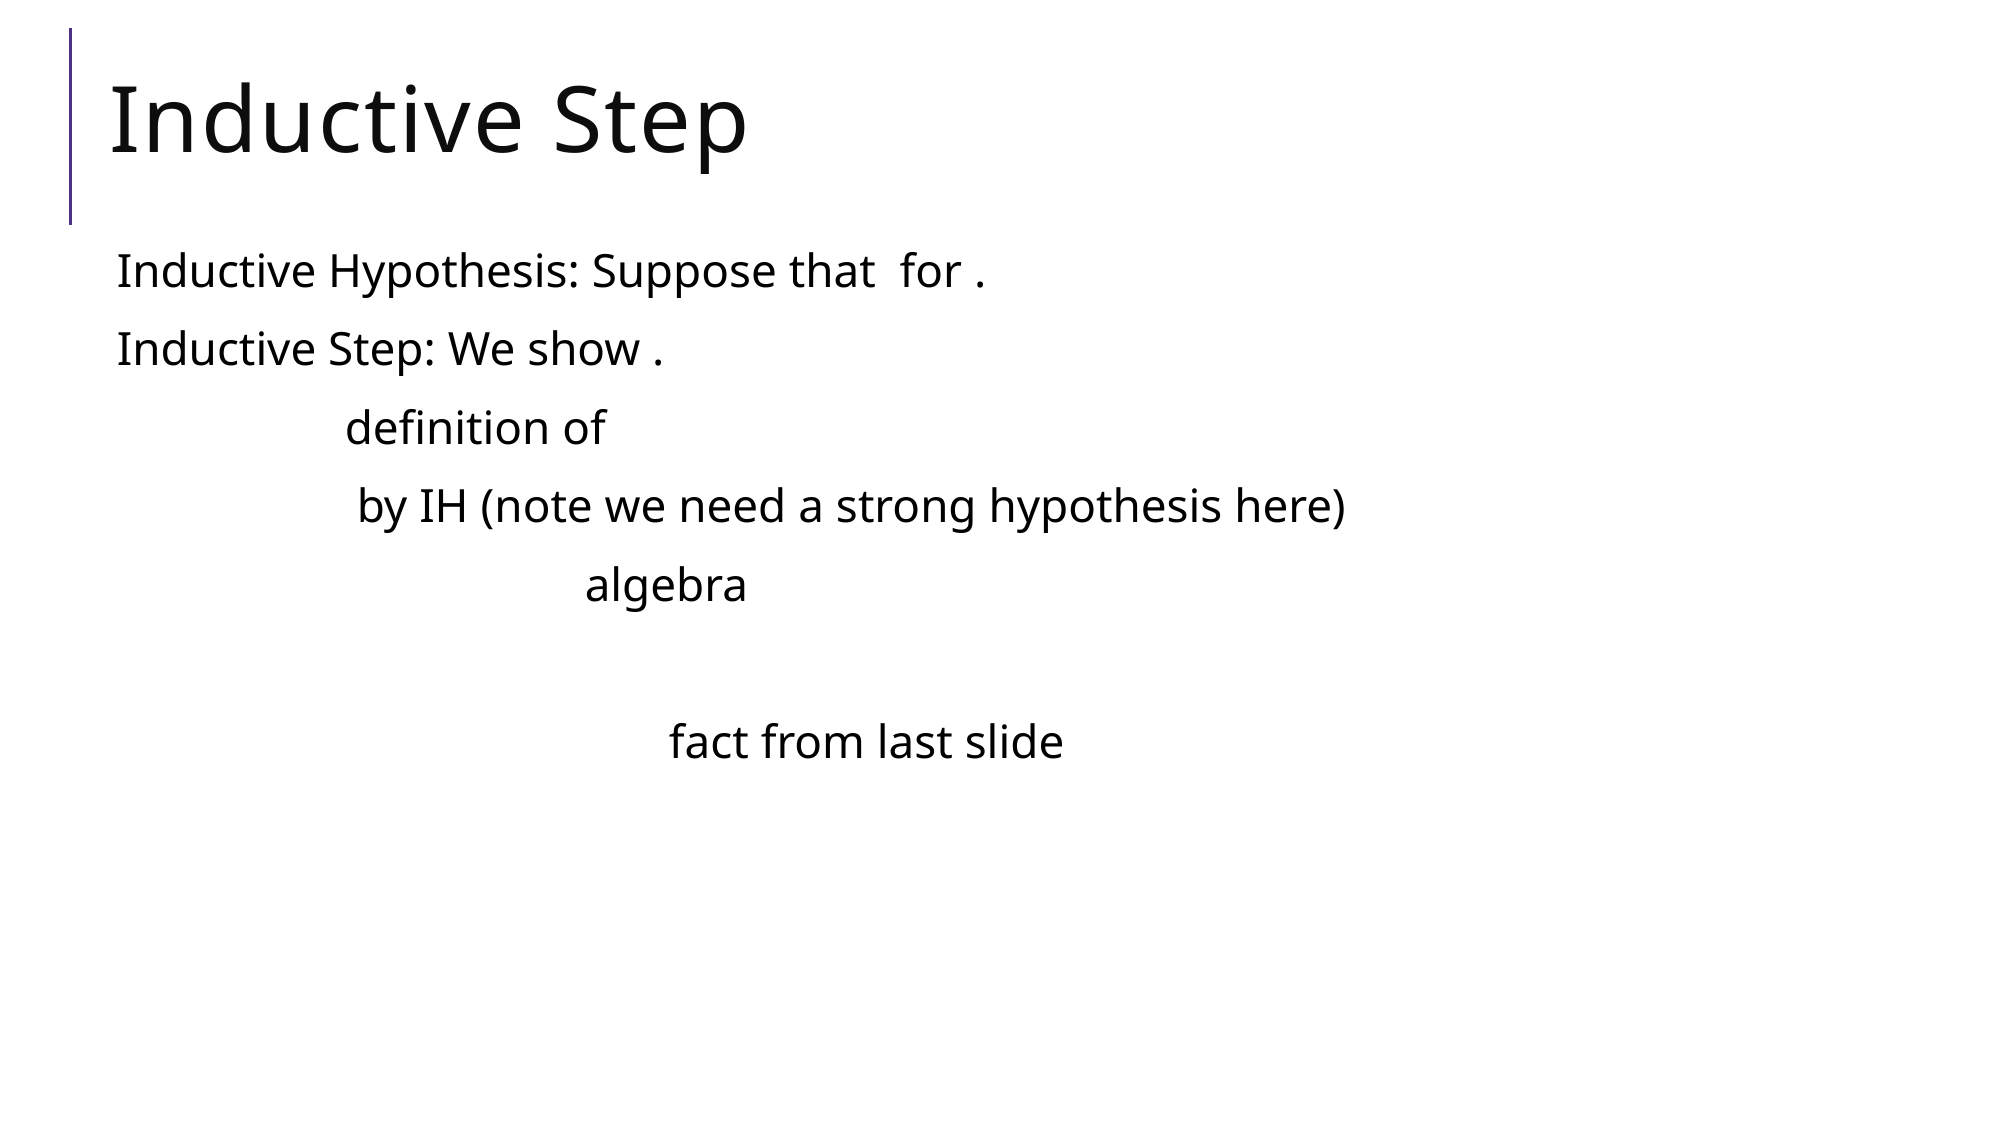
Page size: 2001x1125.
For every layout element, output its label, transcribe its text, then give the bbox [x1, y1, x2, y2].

title Inductive Step [94, 43, 1930, 210]
